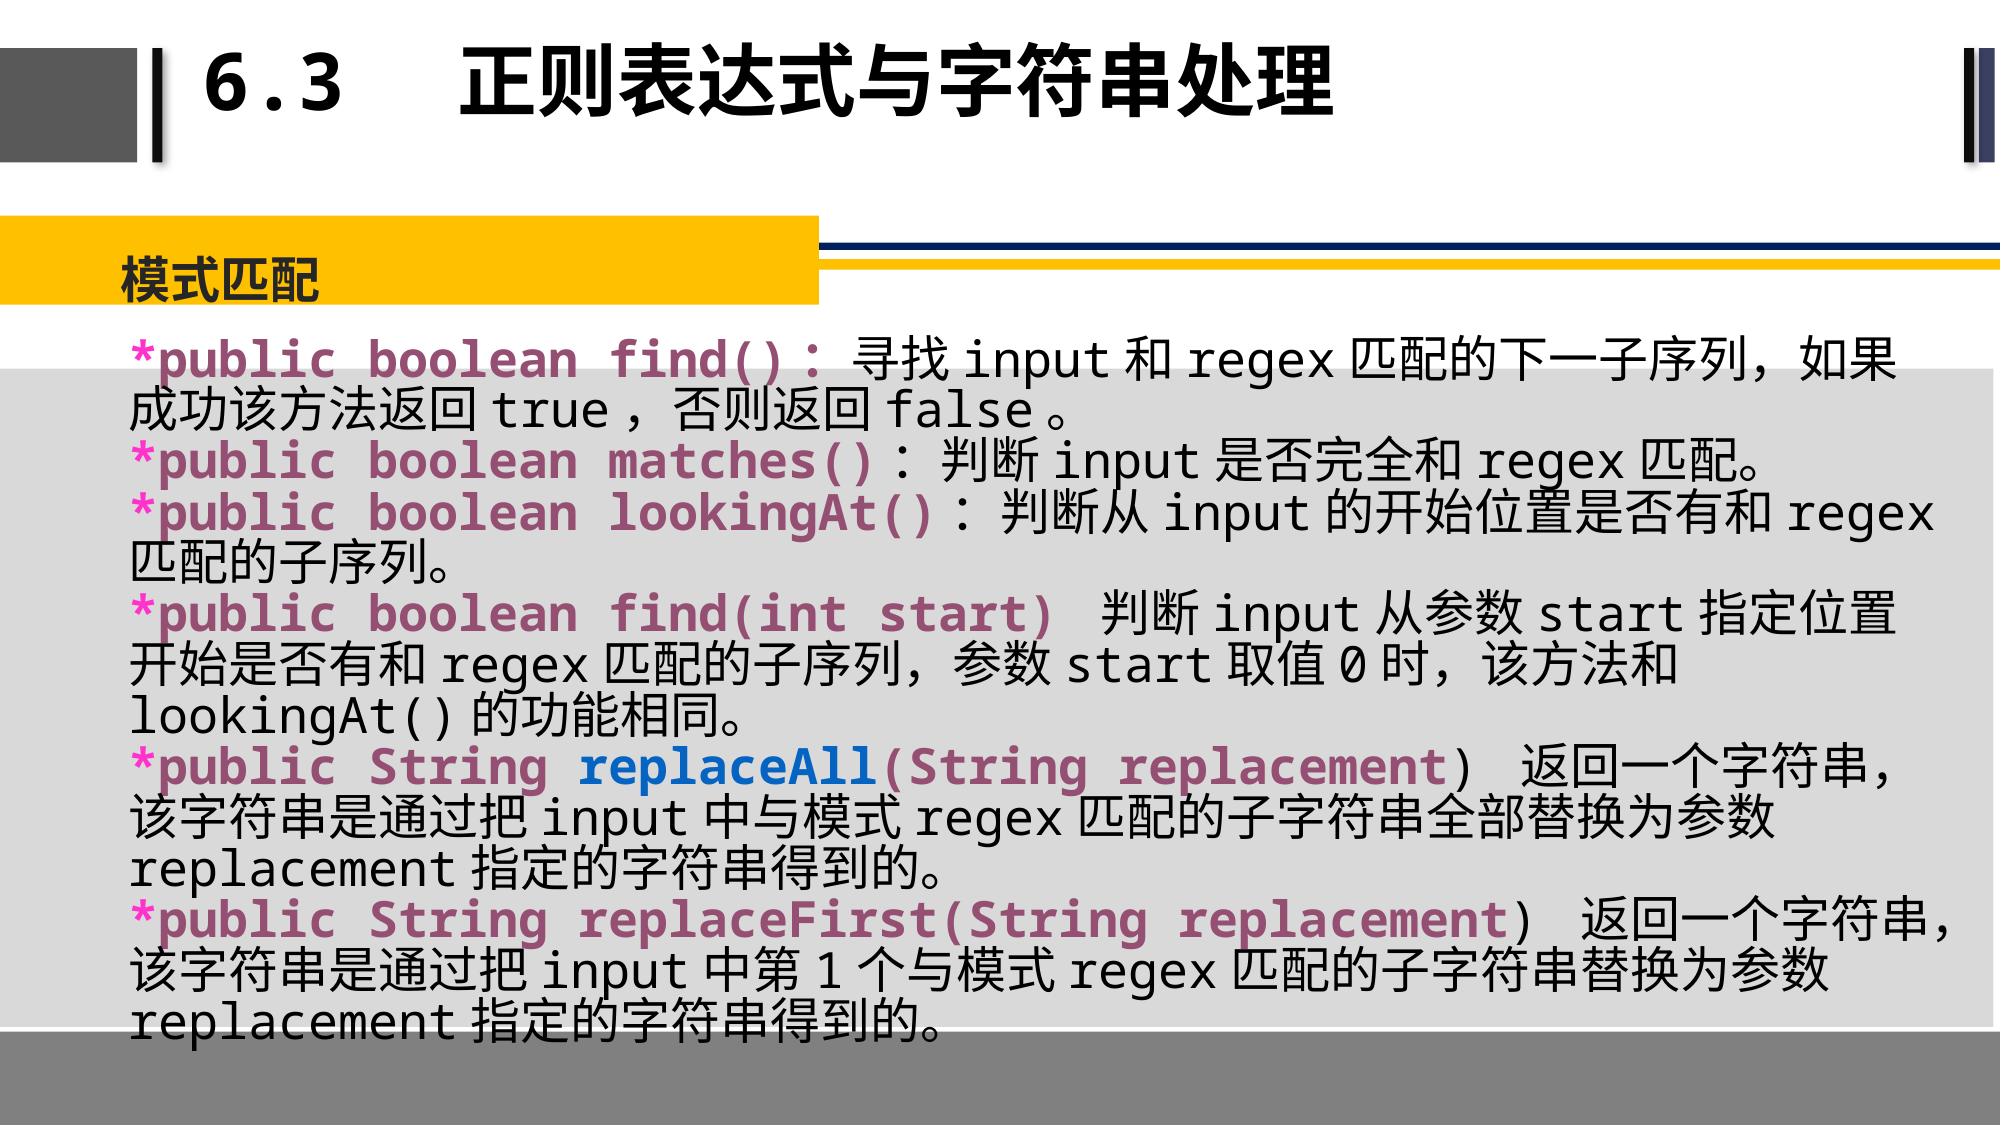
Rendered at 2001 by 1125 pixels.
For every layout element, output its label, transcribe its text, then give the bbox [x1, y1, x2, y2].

text_box [0, 1031, 2000, 1125]
text_box *public boolean find()：寻找input和regex匹配的下一子序列，如果成功该方法返回true，否则返回false。 *public boolean matches()：判断input是否完全和regex匹配。 *public boolean lookingAt()：判断从input的开始位置是否有和regex匹配的子序列。 *public boolean find(int start) 判断input从参数start指定位置开始是否有和regex匹配的子序列，参数start取值0时，该方法和lookingAt()的功能相同。 *public String replaceAll(String replacement) 返回一个字符串，该字符串是通过把input中与模式regex匹配的子字符串全部替换为参数replacement指定的字符串得到的。 *public String replaceFirst(String replacement) 返回一个字符串，该字符串是通过把input中第1个与模式regex匹配的子字符串替换为参数replacement指定的字符串得到的。 [113, 328, 1962, 991]
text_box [0, 208, 2000, 310]
text_box [0, 368, 1994, 1028]
title 6.3 正则表达式与字符串处理 [187, 2, 1459, 168]
